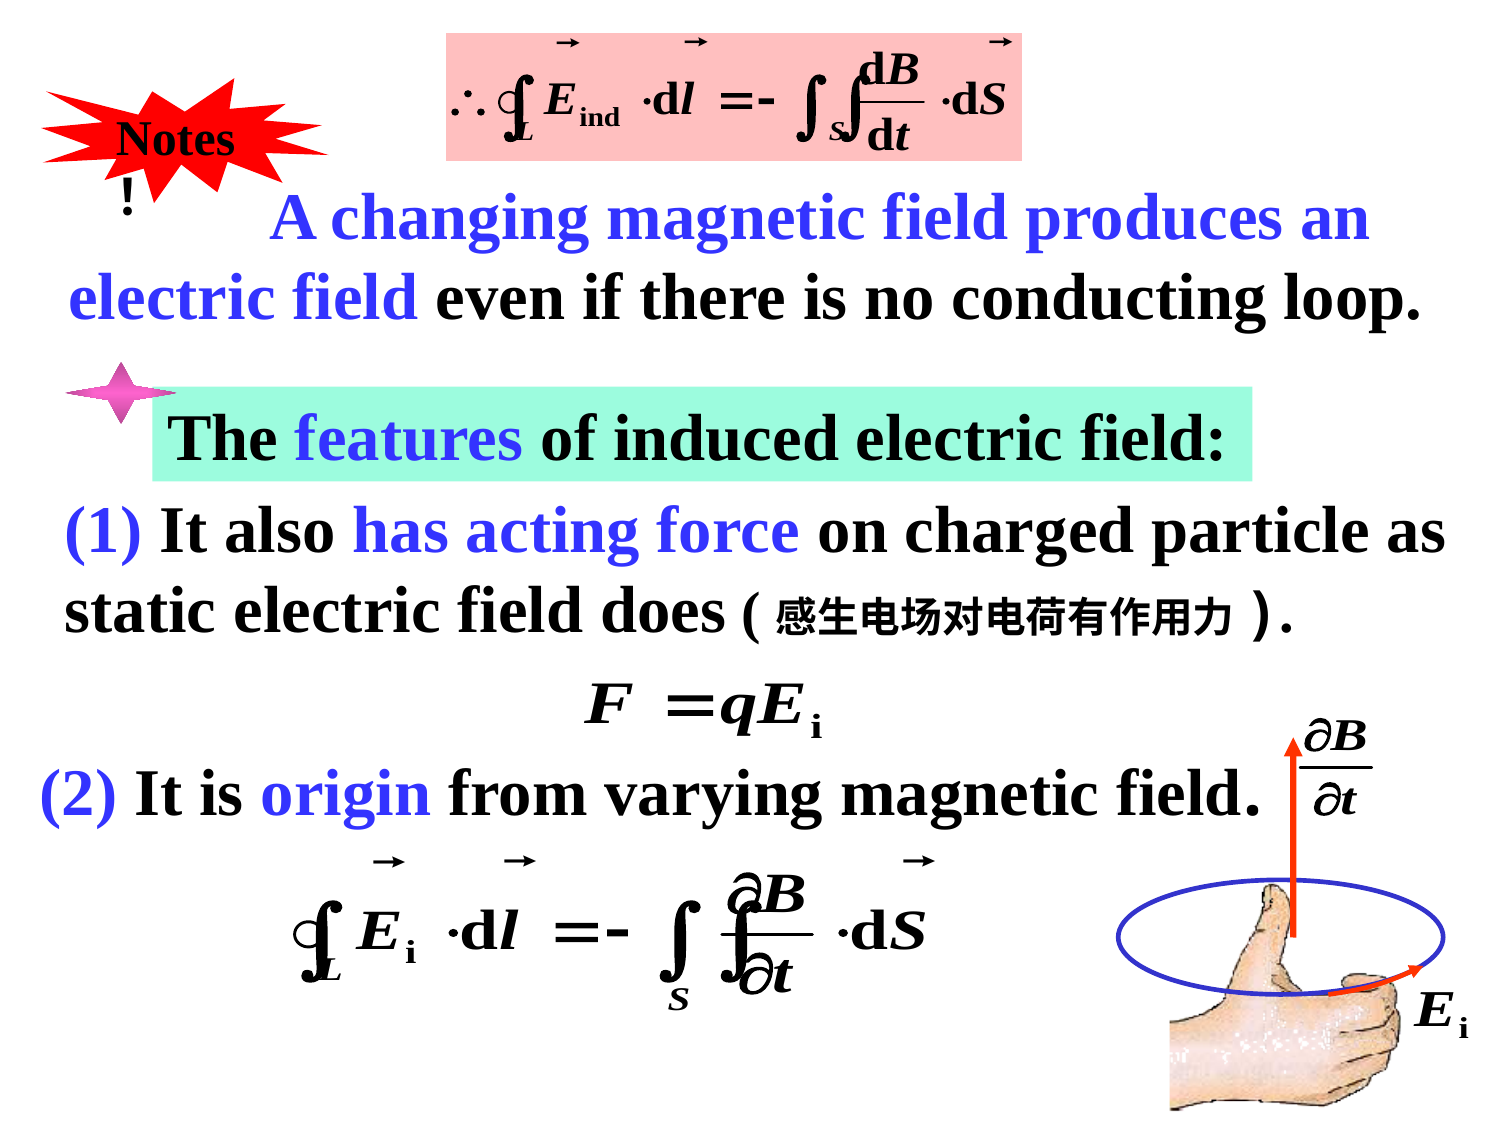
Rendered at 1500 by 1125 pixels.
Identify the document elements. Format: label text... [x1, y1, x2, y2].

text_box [279, 849, 946, 1021]
text_box (2) It is origin from varying magnetic field. [24, 740, 1118, 836]
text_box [64, 361, 1253, 482]
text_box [572, 653, 835, 749]
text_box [446, 32, 1022, 162]
text_box (1) It also has acting force on charged particle as static electric field does (感生电场对电荷有作用力). [49, 478, 1463, 653]
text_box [41, 78, 329, 204]
text_box A changing magnetic field produces an electric field even if there is no conducting loop. [53, 165, 1442, 341]
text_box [1118, 699, 1481, 1113]
